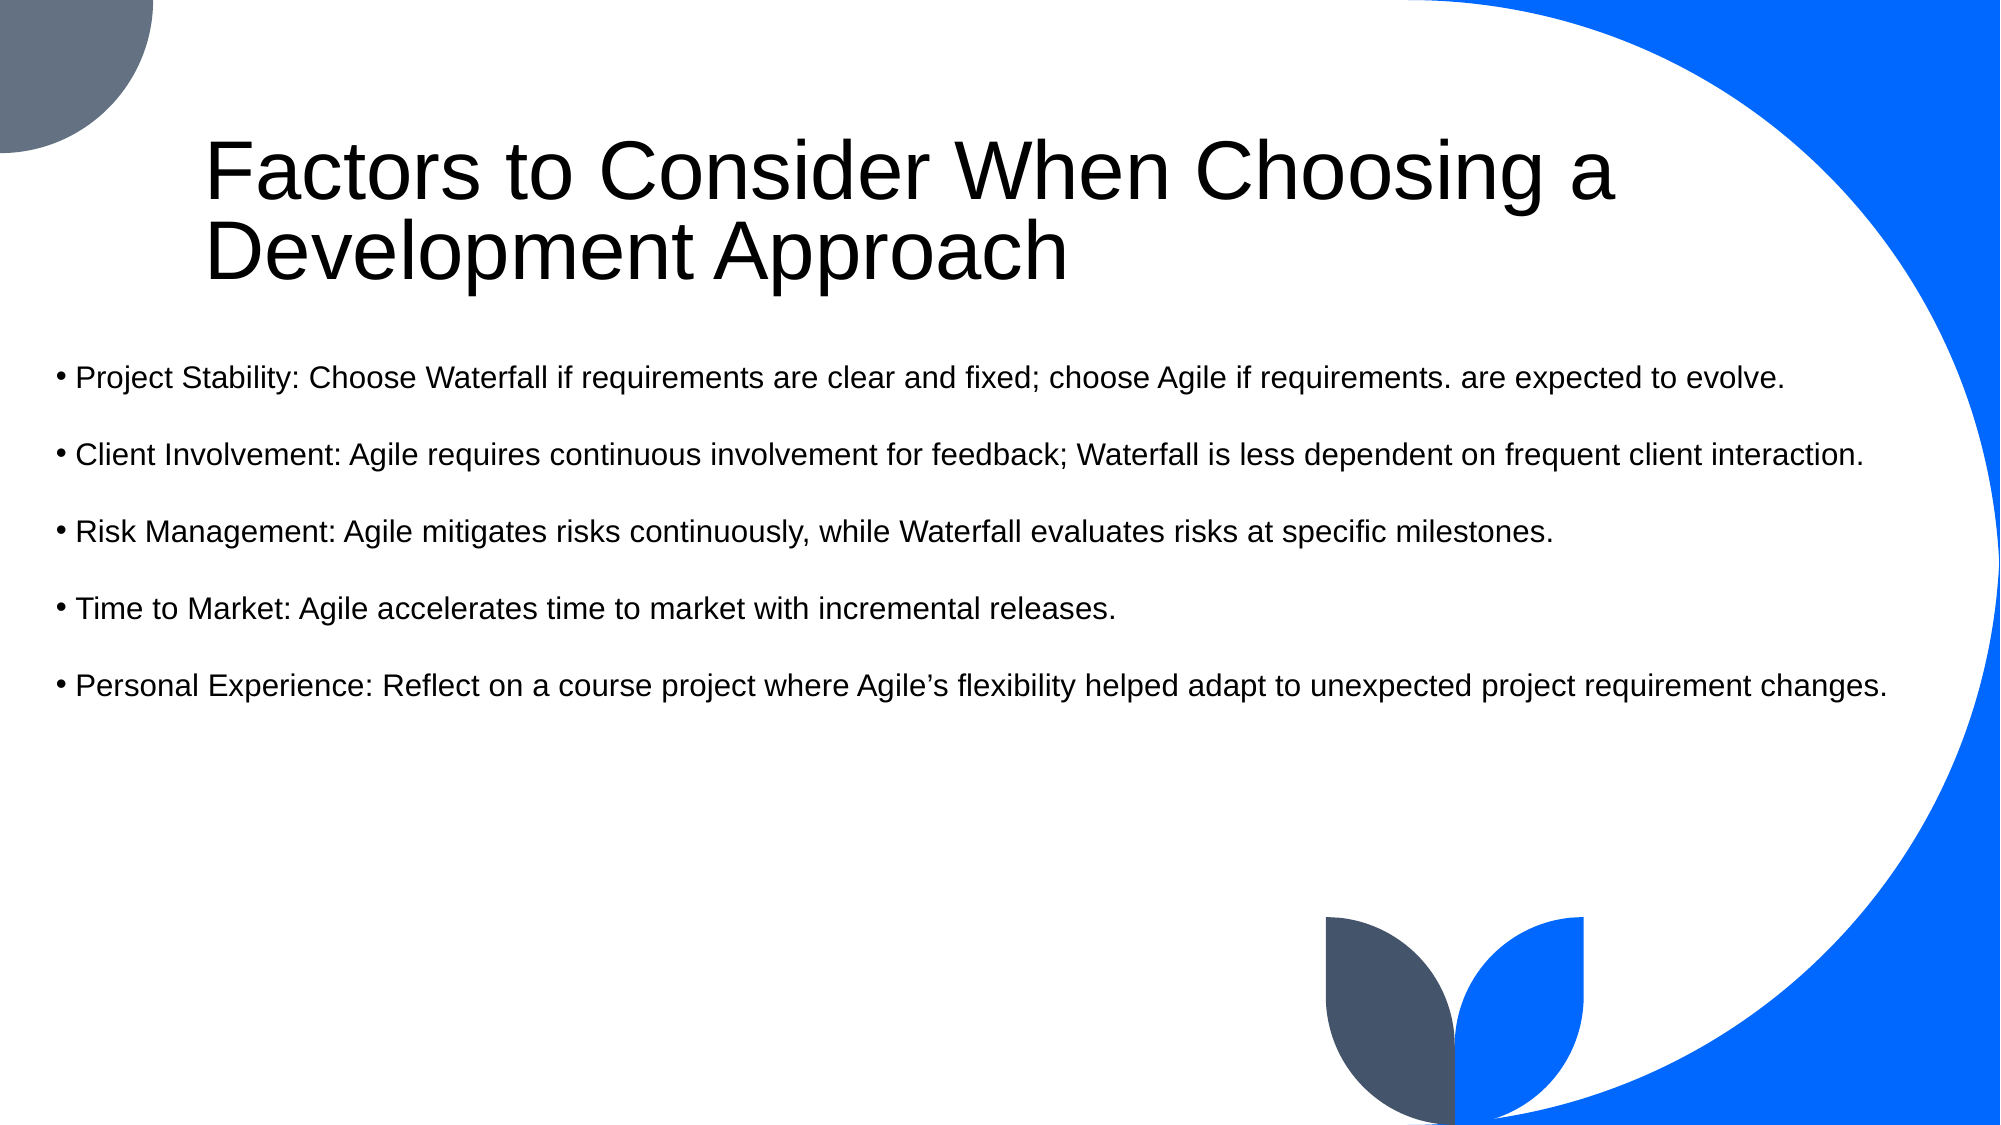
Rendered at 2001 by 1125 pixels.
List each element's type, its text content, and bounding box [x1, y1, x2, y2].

title Factors to Consider When Choosing a Development Approach [190, 16, 1795, 303]
list Project Stability: Choose Waterfall if requirements are clear and fixed; choose Agile if requirements. are expected to evolve. Client Involvement: Agile requires continuous involvement for feedback; Waterfall is less dependent on frequent client interaction. Risk Management: Agile mitigates risks continuously, while Waterfall evaluates risks at specific milestones. Time to Market: Agile accelerates time to market with incremental releases. Personal Experience: Reflect on a course project where Agile’s flexibility helped adapt to unexpected project requirement changes. [40, 330, 1939, 884]
